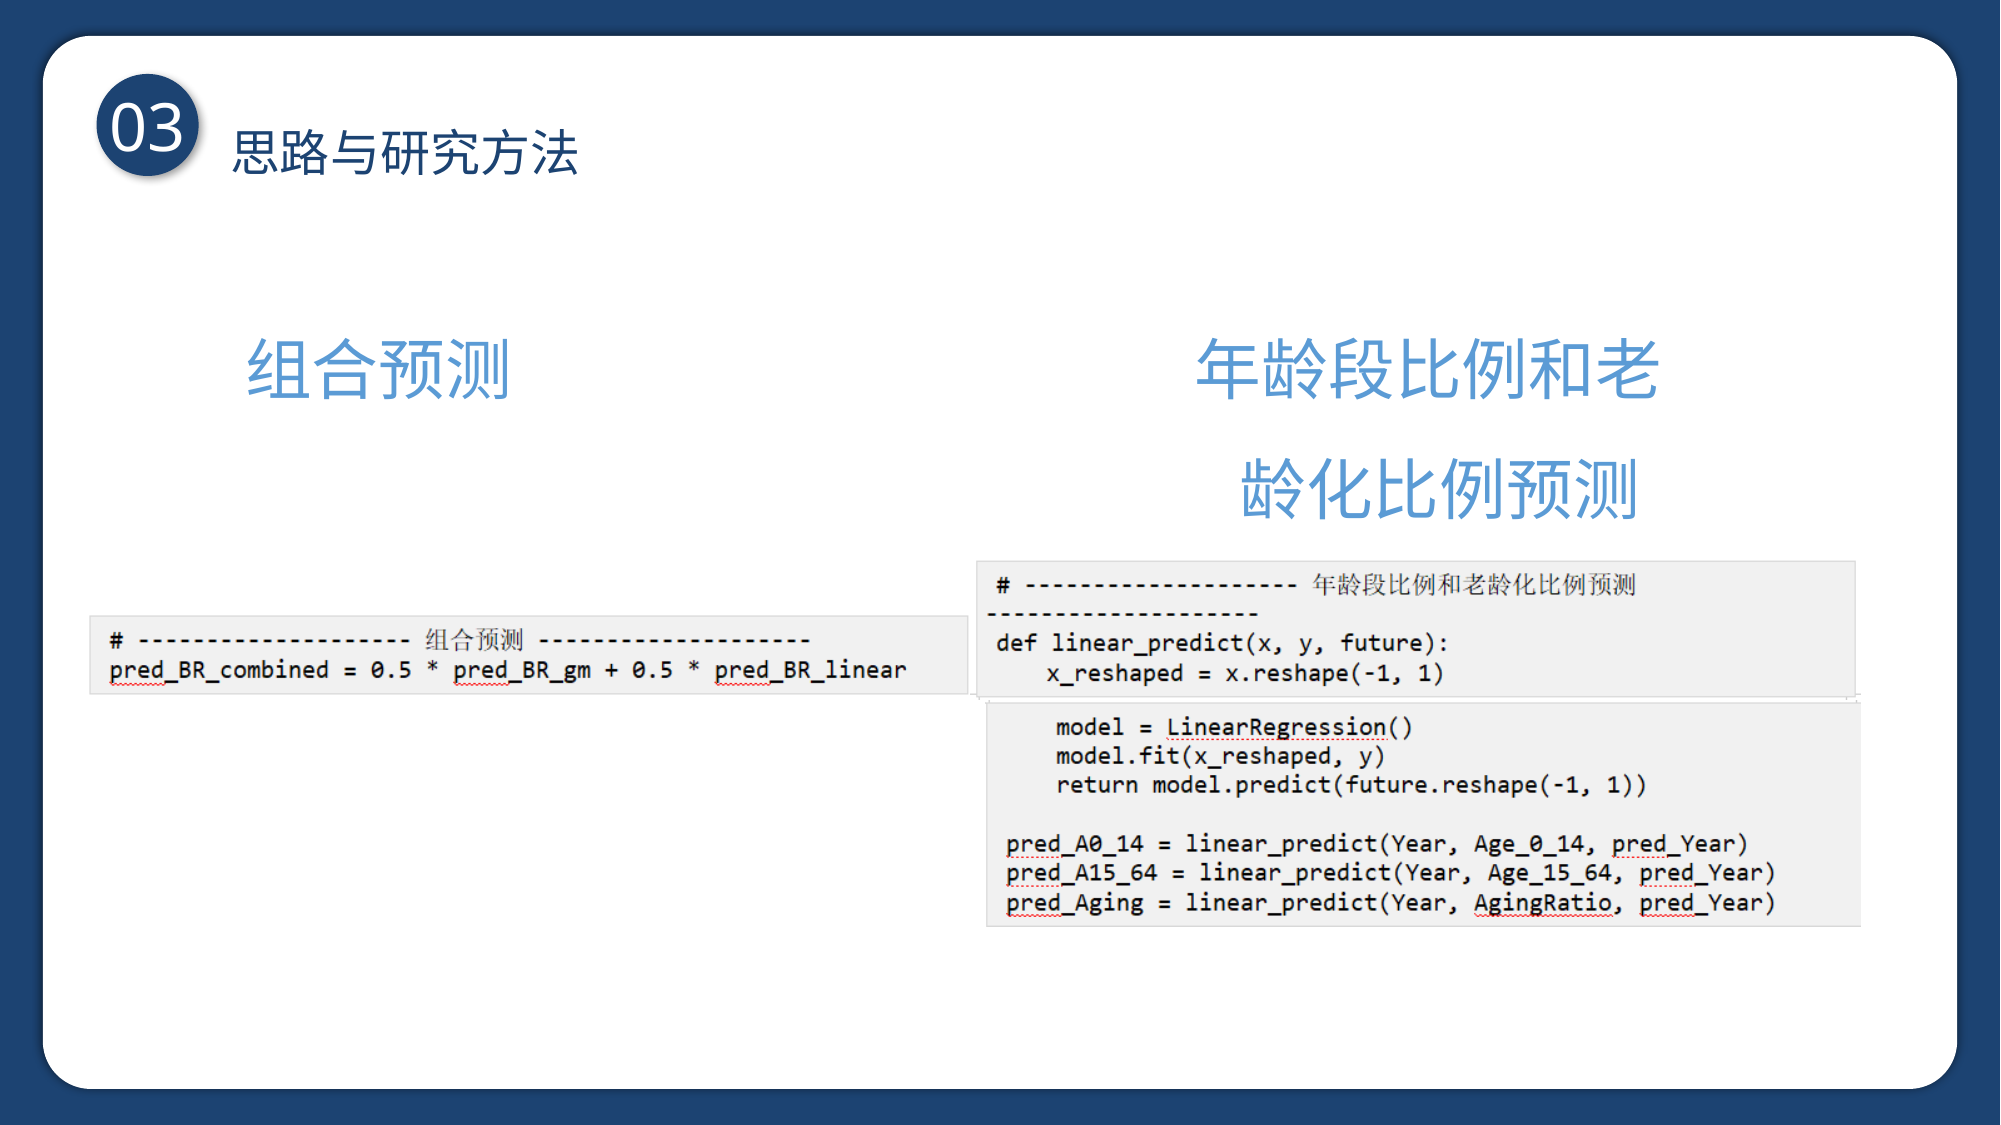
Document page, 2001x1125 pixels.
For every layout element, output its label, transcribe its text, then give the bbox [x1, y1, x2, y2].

text_box 思路与研究方法 [215, 69, 838, 189]
text_box [129, 72, 166, 76]
text_box 年龄段比例和老龄化比例预测 [1180, 280, 1688, 536]
text_box 组合预测 [230, 280, 737, 416]
text_box 03 [26, 76, 215, 172]
text_box [0, 0, 2000, 1125]
text_box [125, 172, 170, 178]
picture [81, 557, 1861, 927]
text_box 17.对数线性预测 [41, 34, 1959, 1090]
